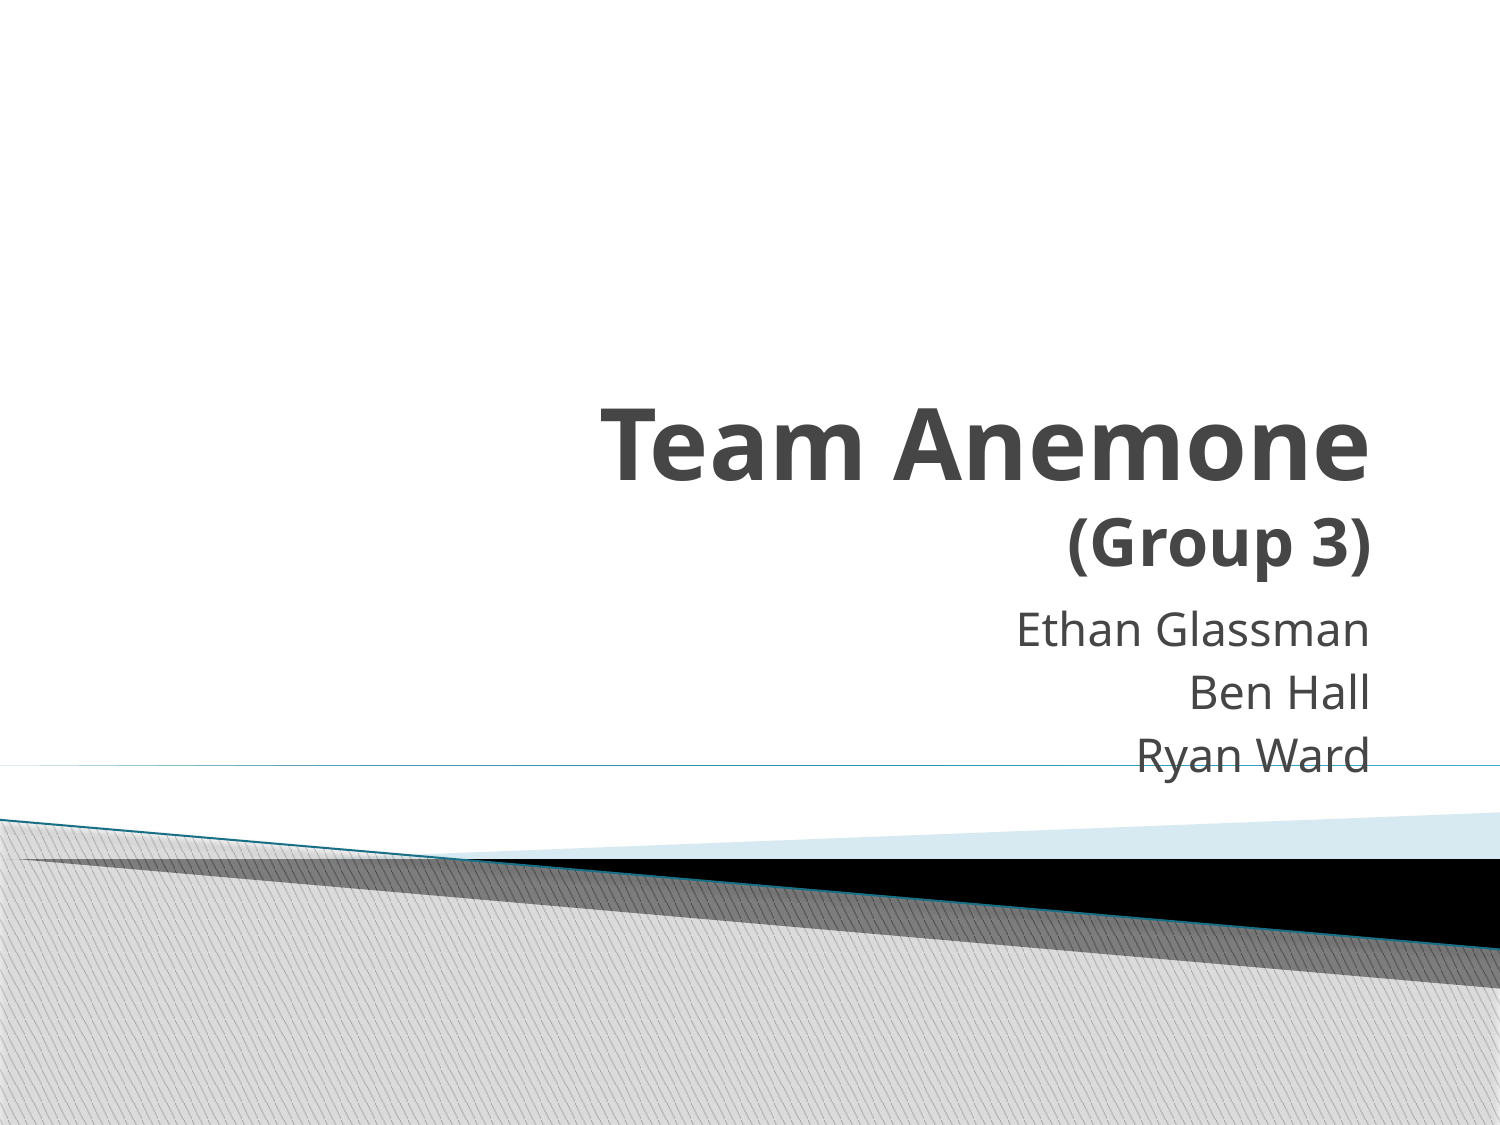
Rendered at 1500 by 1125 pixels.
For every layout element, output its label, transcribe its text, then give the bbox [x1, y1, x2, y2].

subtitle Ethan Glassman Ben Hall Ryan Ward [112, 592, 1388, 790]
picture [5, 859, 1500, 989]
title Team Anemone (Group 3) [112, 287, 1388, 588]
